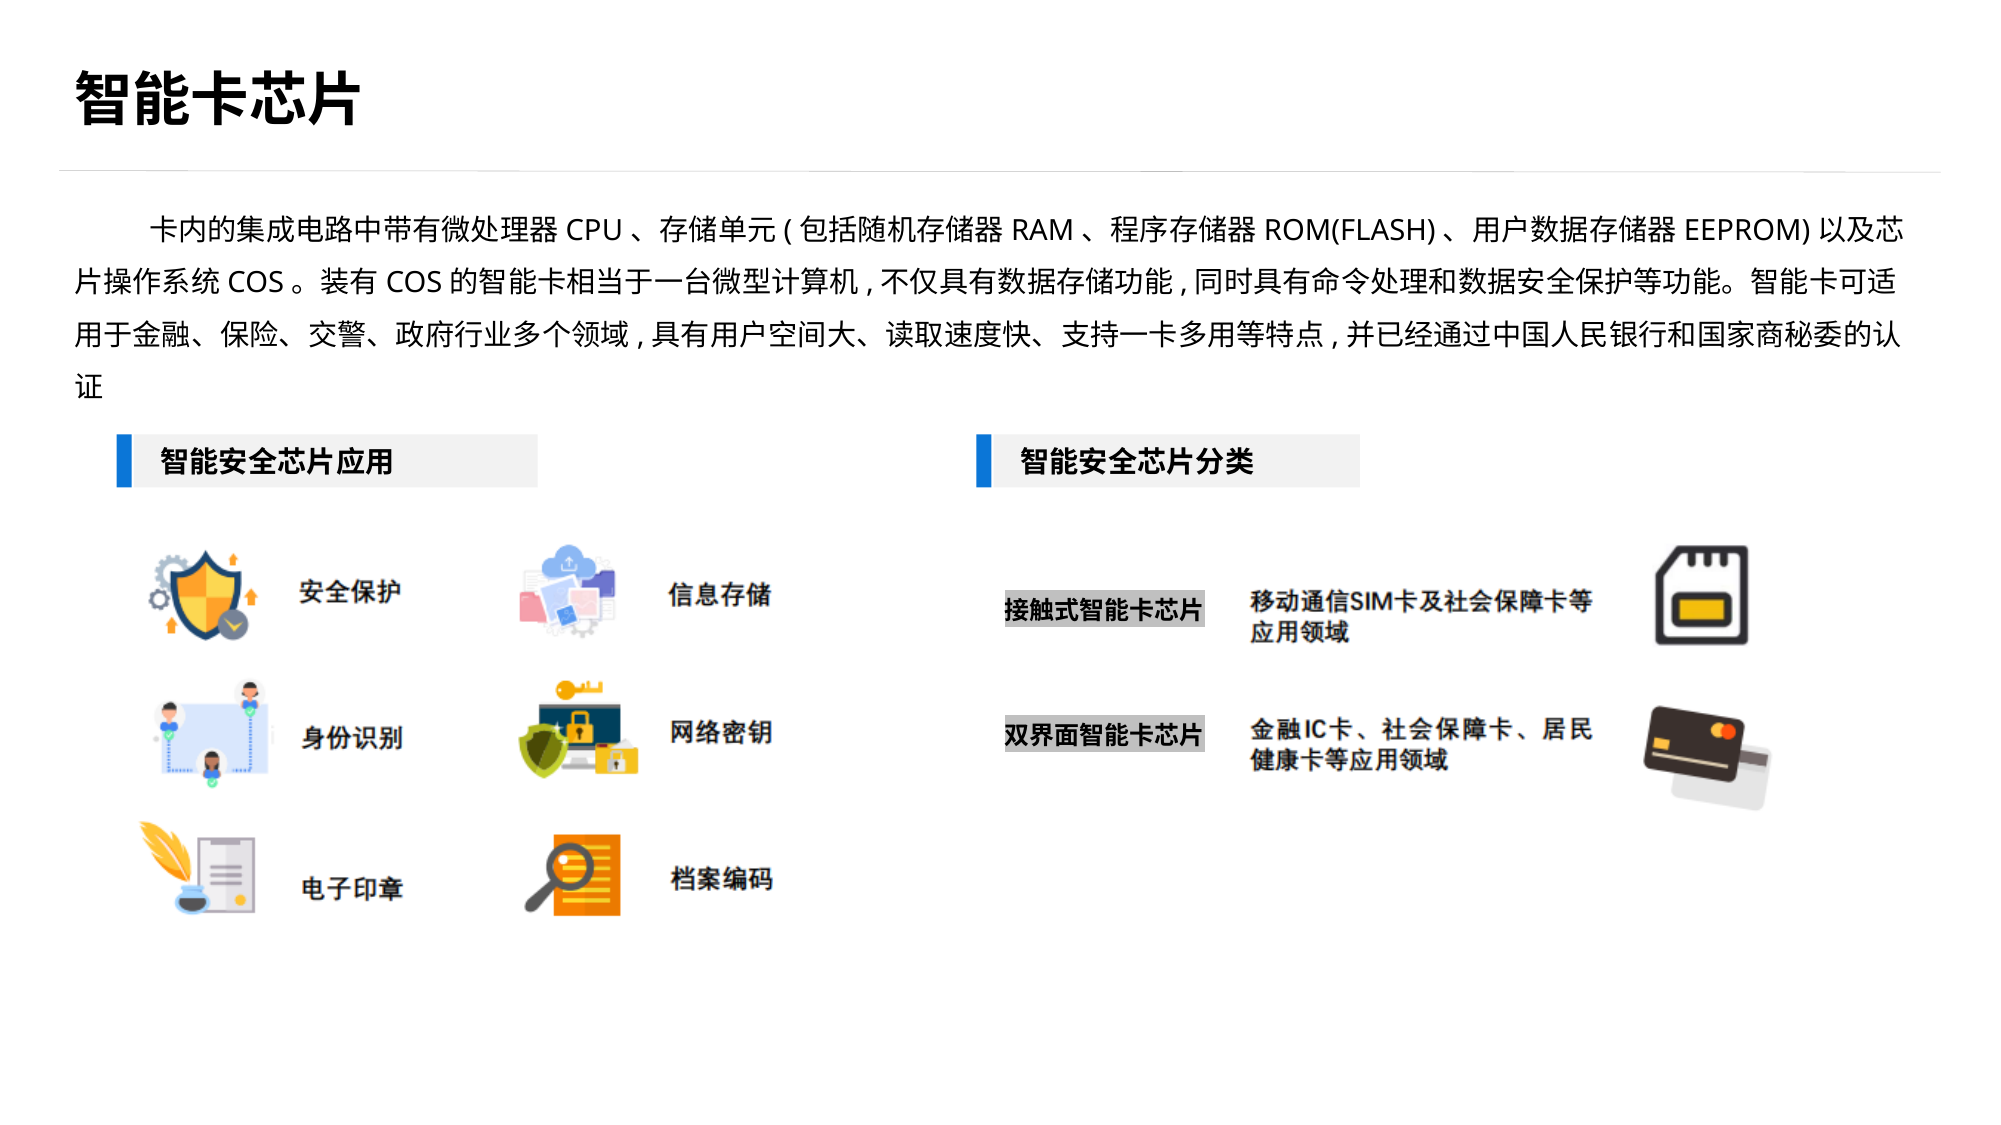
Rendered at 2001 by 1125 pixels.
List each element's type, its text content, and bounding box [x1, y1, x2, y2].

text_box 智能安全芯片分类 [993, 434, 1360, 488]
text_box 接触式智能卡芯片 [990, 571, 1239, 632]
text_box 卡内的集成电路中带有微处理器CPU、存储单元(包括随机存储器RAM、程序存储器ROM(FLASH)、用户数据存储器EEPROM)以及芯片操作系统COS。装有COS的智能卡相当于一台微型计算机,不仅具有数据存储功能,同时具有命令处理和数据安全保护等功能。智能卡可适用于金融、保险、交警、政府行业多个领域,具有用户空间大、读取速度快、支持一卡多用等特点,并已经通过中国人民银行和国家商秘委的认证 [59, 186, 1941, 411]
text_box [116, 433, 133, 488]
title 智能卡芯片 [59, 46, 1941, 156]
text_box [975, 433, 992, 488]
picture [131, 539, 810, 927]
picture [1239, 538, 1779, 829]
text_box 智能安全芯片应用 [133, 434, 538, 488]
text_box 双界面智能卡芯片 [990, 696, 1235, 757]
